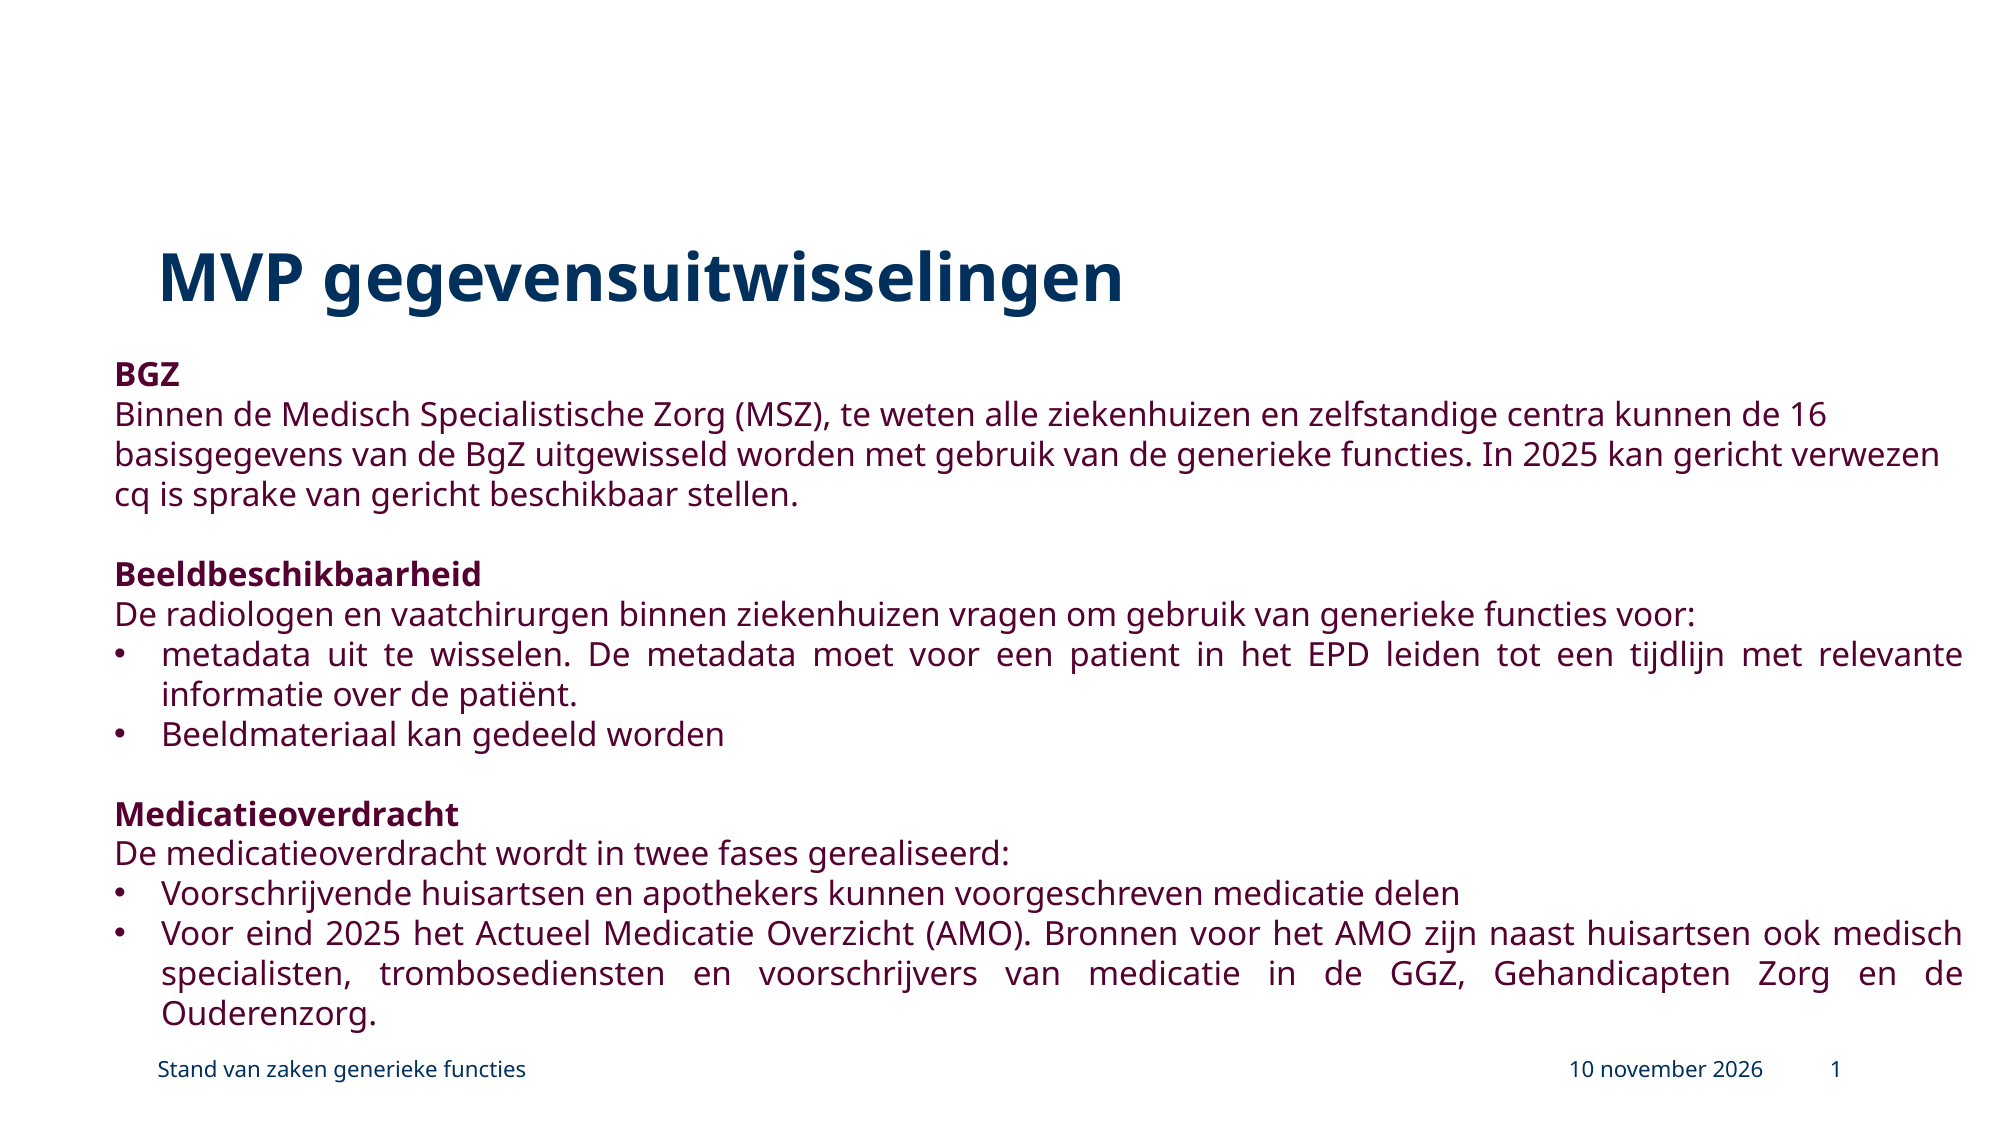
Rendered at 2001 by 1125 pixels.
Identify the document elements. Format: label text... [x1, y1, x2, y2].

title MVP gegevensuitwisselingen [157, 125, 1843, 315]
text_box BGZ Binnen de Medisch Specialistische Zorg (MSZ), te weten alle ziekenhuizen en zelfstandige centra kunnen de 16 basisgegevens van de BgZ uitgewisseld worden met gebruik van de generieke functies. In 2025 kan gericht verwezen cq is sprake van gericht beschikbaar stellen. Beeldbeschikbaarheid De radiologen en vaatchirurgen binnen ziekenhuizen vragen om gebruik van generieke functies voor: metadata uit te wisselen. De metadata moet voor een patient in het EPD leiden tot een tijdlijn met relevante informatie over de patiënt. Beeldmateriaal kan gedeeld worden Medicatieoverdracht De medicatieoverdracht wordt in twee fases gerealiseerd: Voorschrijvende huisartsen en apothekers kunnen voorgeschreven medicatie delen Voor eind 2025 het Actueel Medicatie Overzicht (AMO). Bronnen voor het AMO zijn naast huisartsen ook medisch specialisten, trombosediensten en voorschrijvers van medicatie in de GGZ, Gehandicapten Zorg en de Ouderenzorg. [99, 346, 1982, 1125]
